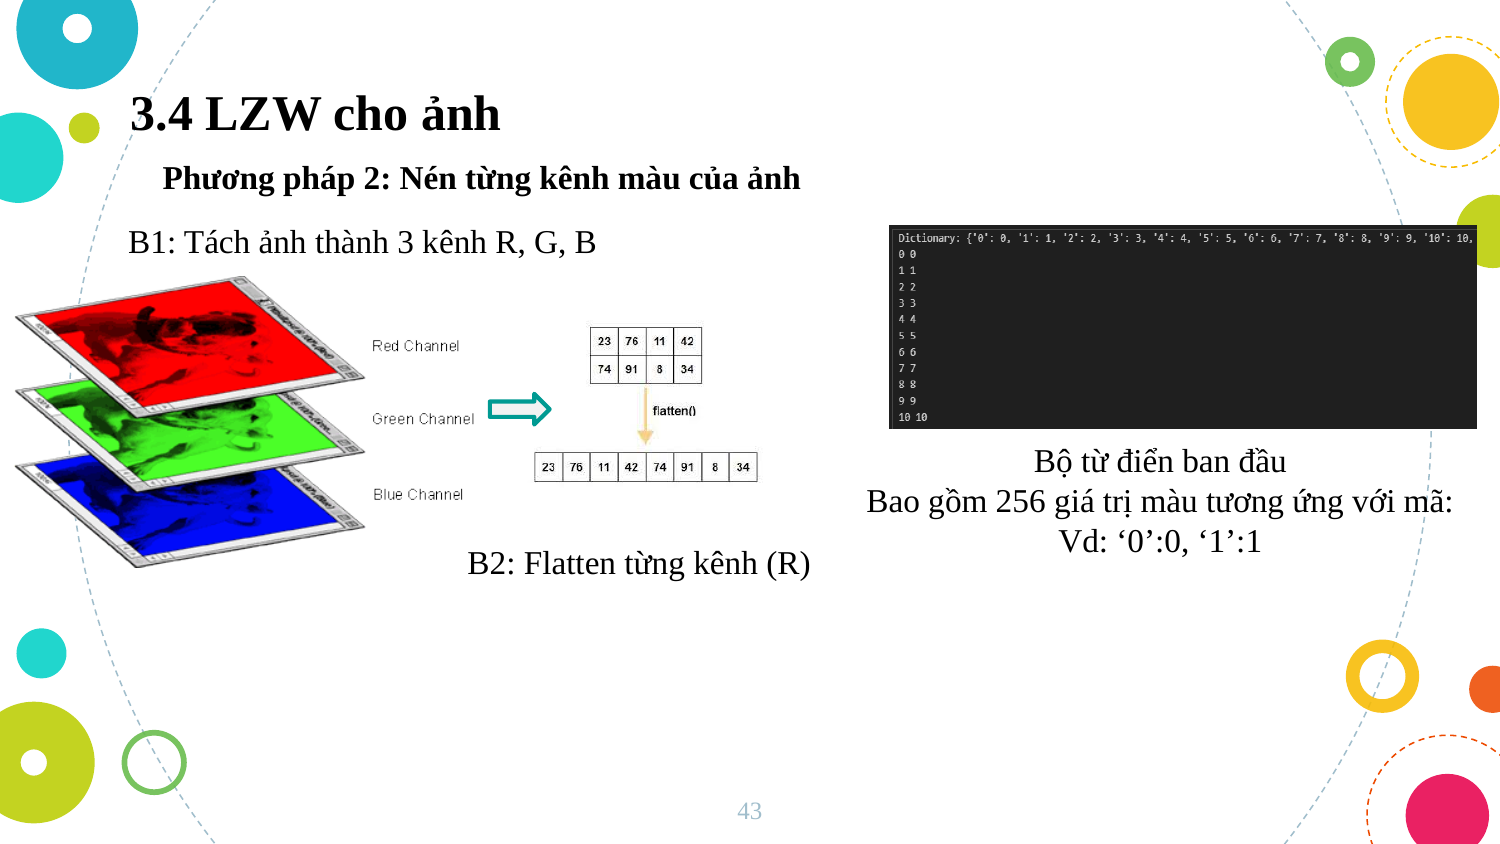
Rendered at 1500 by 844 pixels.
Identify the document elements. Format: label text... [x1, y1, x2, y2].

picture [889, 224, 1477, 429]
text_box 3.4 LZW cho ảnh [116, 73, 517, 148]
picture [519, 319, 774, 488]
text_box Bộ từ điển ban đầu Bao gồm 256 giá trị màu tương ứng với mã: Vd: ‘0’:0, ‘1’:1 [820, 432, 1500, 567]
picture [14, 276, 485, 568]
text_box B1: Tách ảnh thành 3 kênh R, G, B [113, 212, 774, 268]
slide_number 43 [711, 779, 789, 844]
text_box Phương pháp 2: Nén từng kênh màu của ảnh [147, 148, 821, 204]
text_box [489, 399, 514, 419]
text_box B2: Flatten từng kênh (R) [452, 534, 841, 589]
